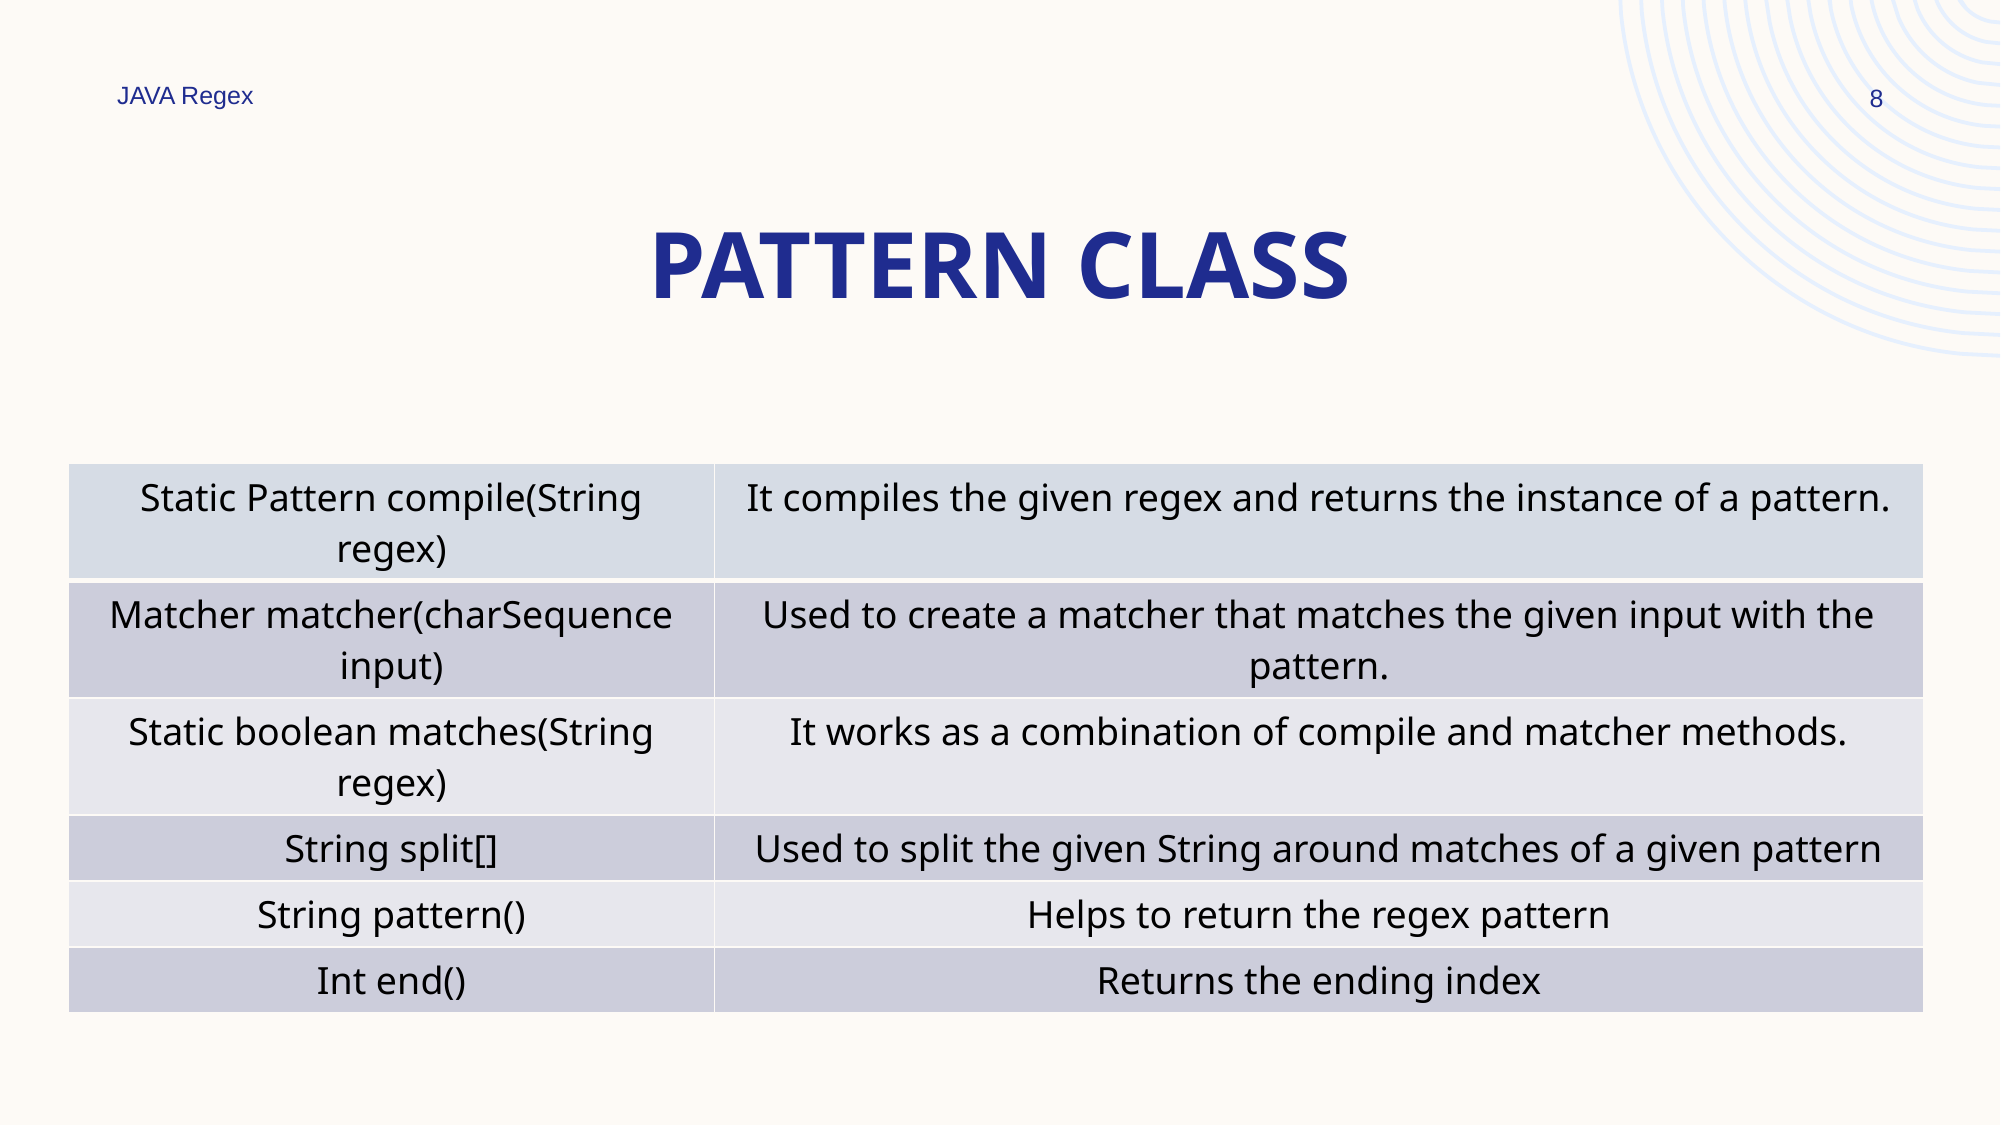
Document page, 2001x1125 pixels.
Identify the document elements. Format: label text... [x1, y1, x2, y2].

table_cell It works as a combination of compile and matcher methods. [715, 699, 1923, 814]
table_cell String split[] [69, 816, 714, 880]
title pattern class [124, 199, 1875, 326]
table_cell Matcher matcher(charSequence input) [69, 583, 714, 697]
footer JAVA Regex [101, 71, 627, 117]
table_cell Int end() [69, 948, 714, 1012]
slide_number 8 [1795, 75, 1958, 120]
table_cell Helps to return the regex pattern [715, 882, 1923, 946]
table_cell Static boolean matches(String regex) [69, 699, 714, 814]
table_cell Used to split the given String around matches of a given pattern [715, 816, 1923, 880]
table_cell String pattern() [69, 882, 714, 946]
table_cell Used to create a matcher that matches the given input with the pattern. [715, 583, 1923, 697]
table_header Static Pattern compile(String regex) [69, 464, 714, 578]
table_cell Returns the ending index [715, 948, 1923, 1012]
table_header It compiles the given regex and returns the instance of a pattern. [715, 464, 1923, 578]
